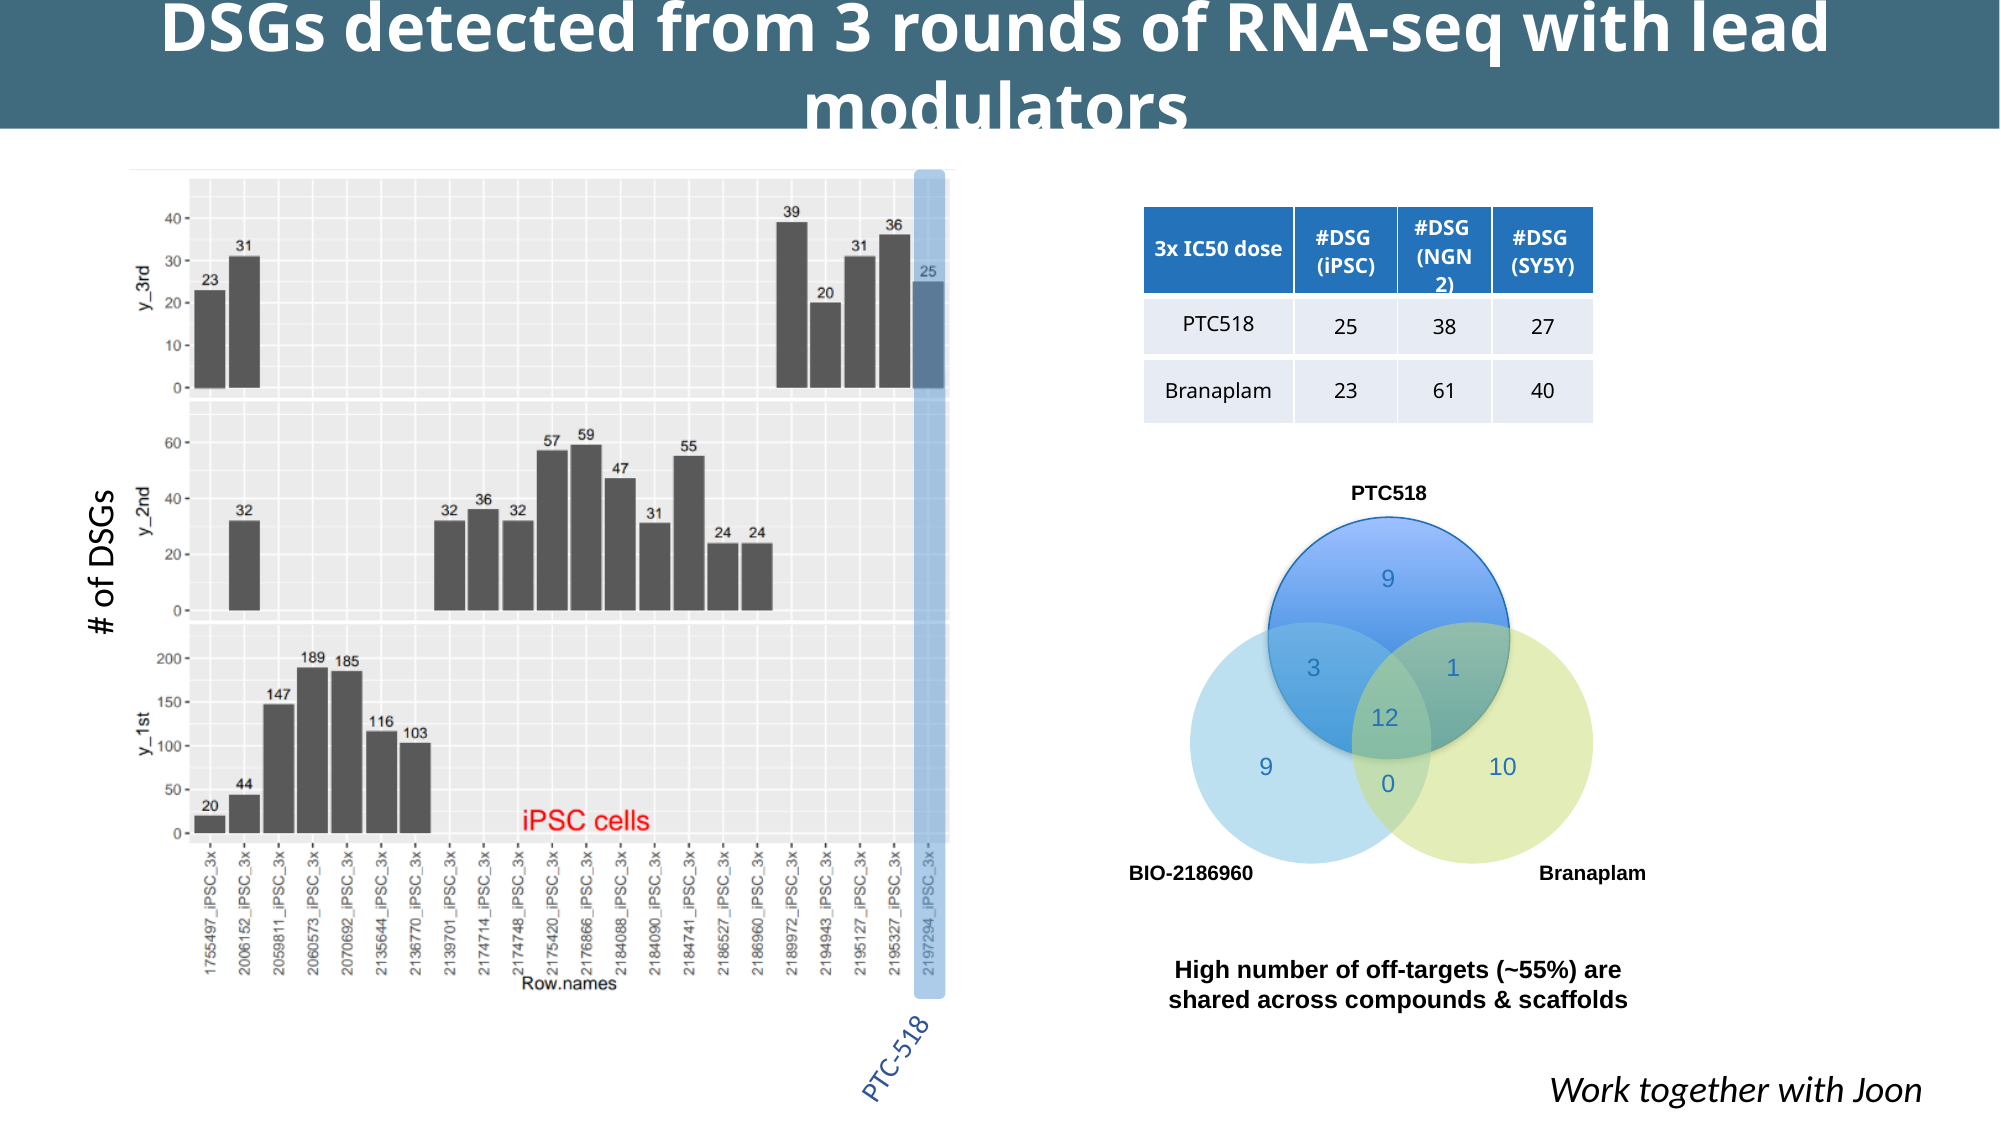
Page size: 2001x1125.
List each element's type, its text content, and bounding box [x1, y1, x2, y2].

table_cell 25 [1295, 299, 1397, 354]
text_box PTC518 [1325, 472, 1453, 513]
table_header #DSG (iPSC) [1295, 207, 1397, 293]
text_box Branaplam [1523, 852, 1663, 893]
table_cell Branaplam [1144, 360, 1293, 423]
text_box PTC-518 [837, 999, 951, 1124]
table_cell 27 [1493, 299, 1593, 354]
text_box # of DSGs [68, 474, 129, 651]
table_cell 40 [1493, 360, 1593, 423]
table_cell 23 [1295, 360, 1397, 423]
text_box High number of off-targets (~55%) are shared across compounds & scaffolds [1128, 946, 1670, 1022]
text_box DSGs detected from 3 rounds of RNA-seq with lead modulators [0, 0, 2000, 129]
table_cell 61 [1398, 360, 1491, 423]
table_header 3x IC50 dose [1144, 207, 1293, 293]
table_header #DSG (NGN2) [1398, 207, 1491, 293]
picture [129, 169, 956, 999]
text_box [1190, 517, 1594, 864]
table_header #DSG (SY5Y) [1493, 207, 1593, 293]
text_box BIO-2186960 [1100, 852, 1282, 893]
table_cell 38 [1398, 299, 1491, 354]
text_box Work together with Joon [1534, 1057, 1939, 1118]
table_cell PTC518 [1144, 299, 1293, 354]
